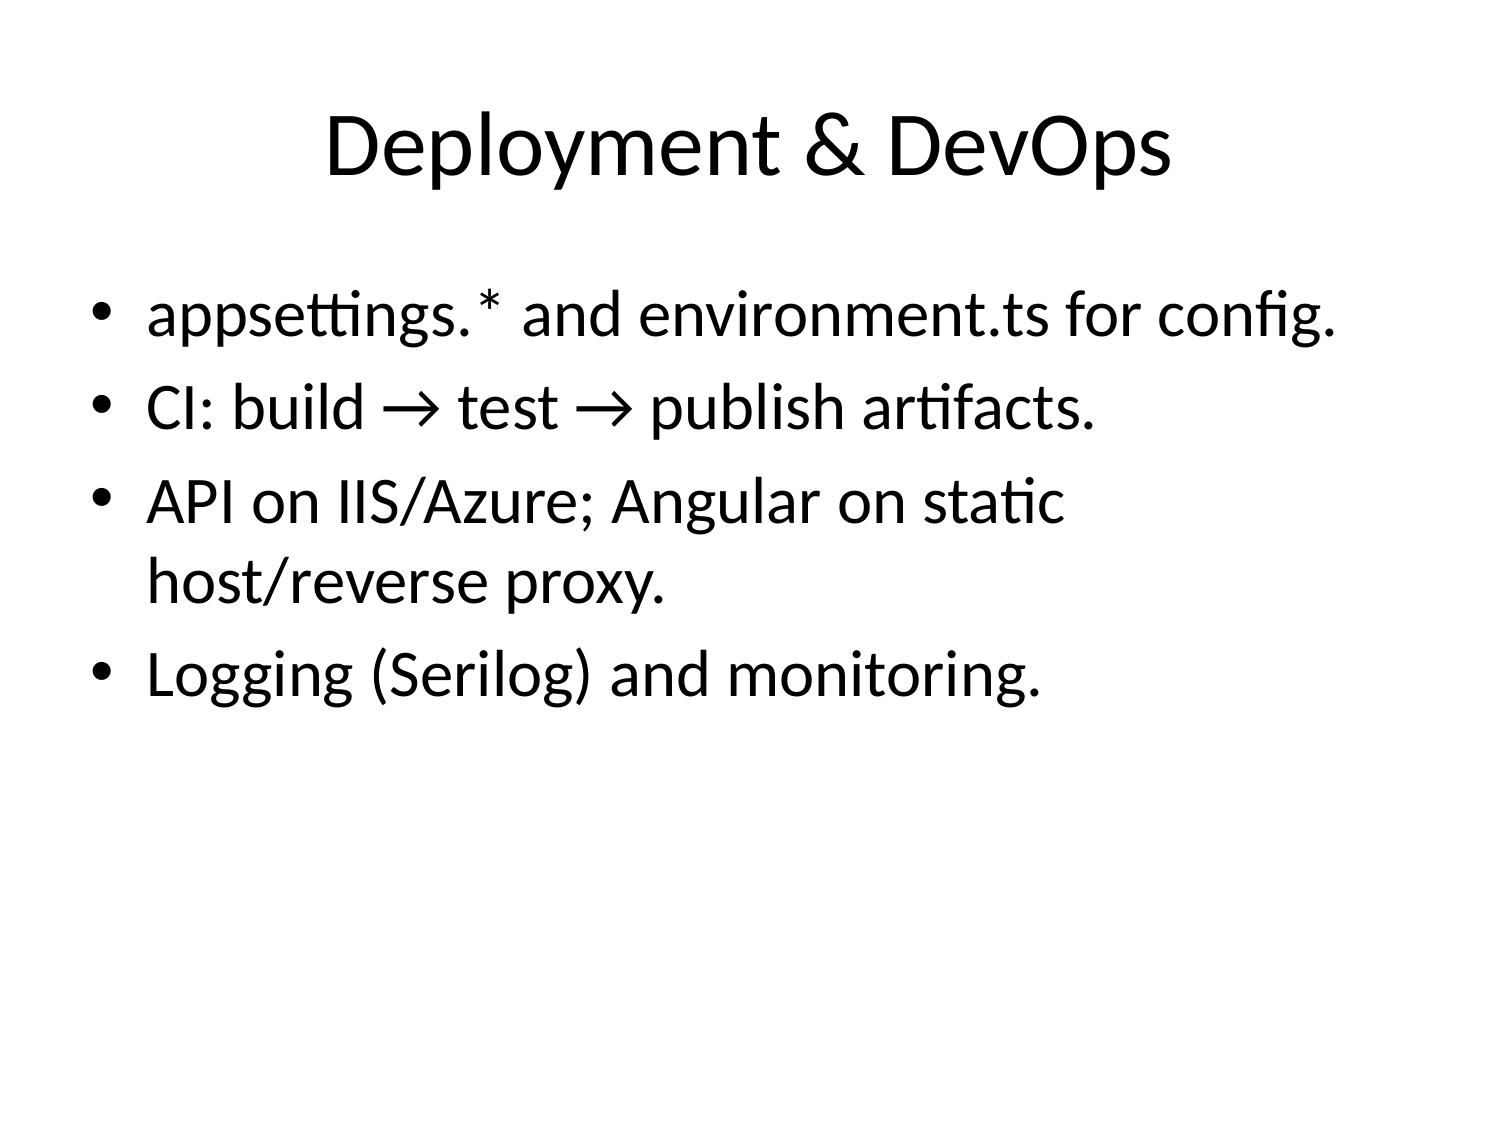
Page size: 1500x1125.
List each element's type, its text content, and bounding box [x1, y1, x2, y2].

list appsettings.* and environment.ts for config. CI: build → test → publish artifacts. API on IIS/Azure; Angular on static host/reverse proxy. Logging (Serilog) and monitoring. [75, 262, 1425, 1005]
title Deployment & DevOps [75, 45, 1425, 233]
